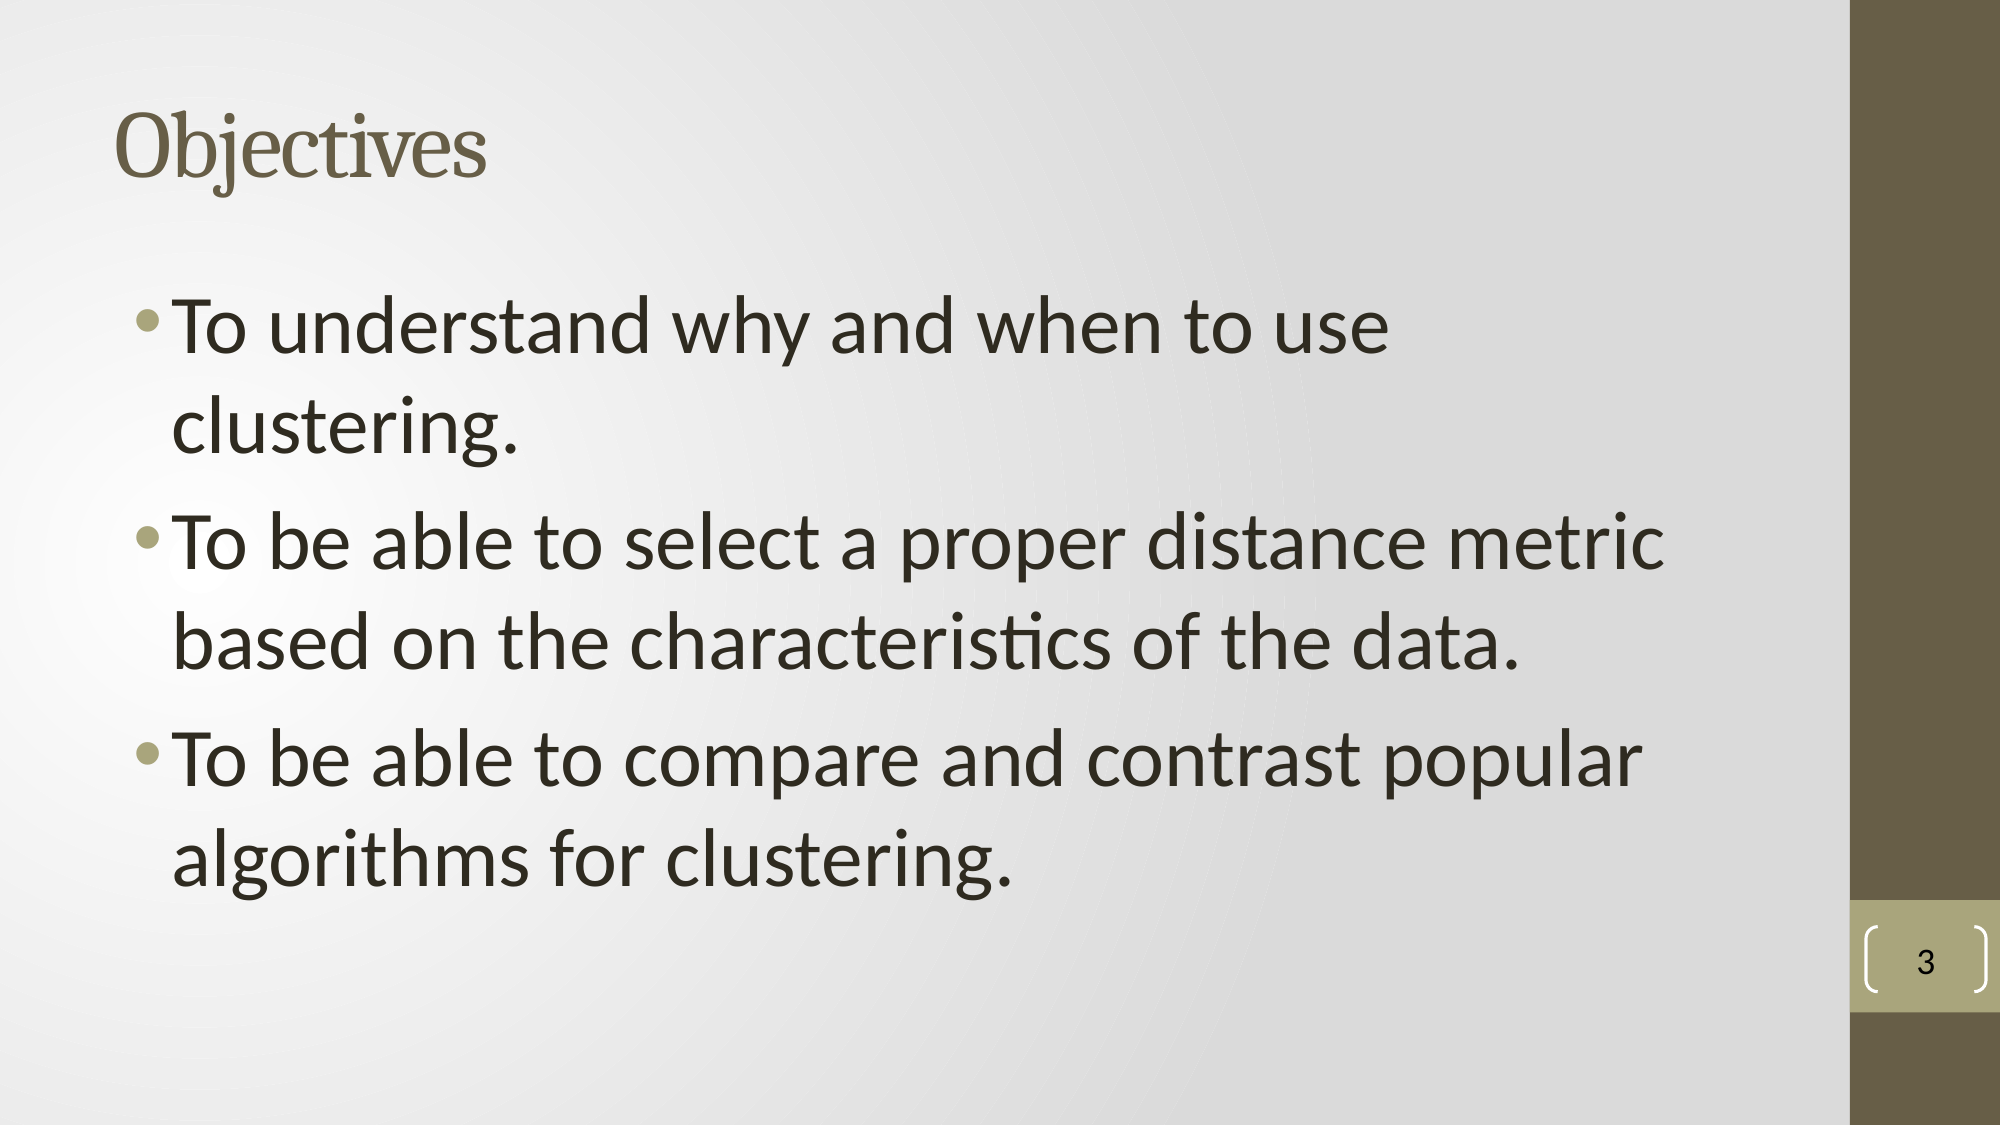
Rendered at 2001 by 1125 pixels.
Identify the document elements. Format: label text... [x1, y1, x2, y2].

list To understand why and when to use clustering. To be able to select a proper distance metric based on the characteristics of the data. To be able to compare and contrast popular algorithms for clustering. [99, 262, 1767, 1050]
slide_number 3 [1864, 925, 1988, 994]
title Objectives [99, 45, 1767, 233]
